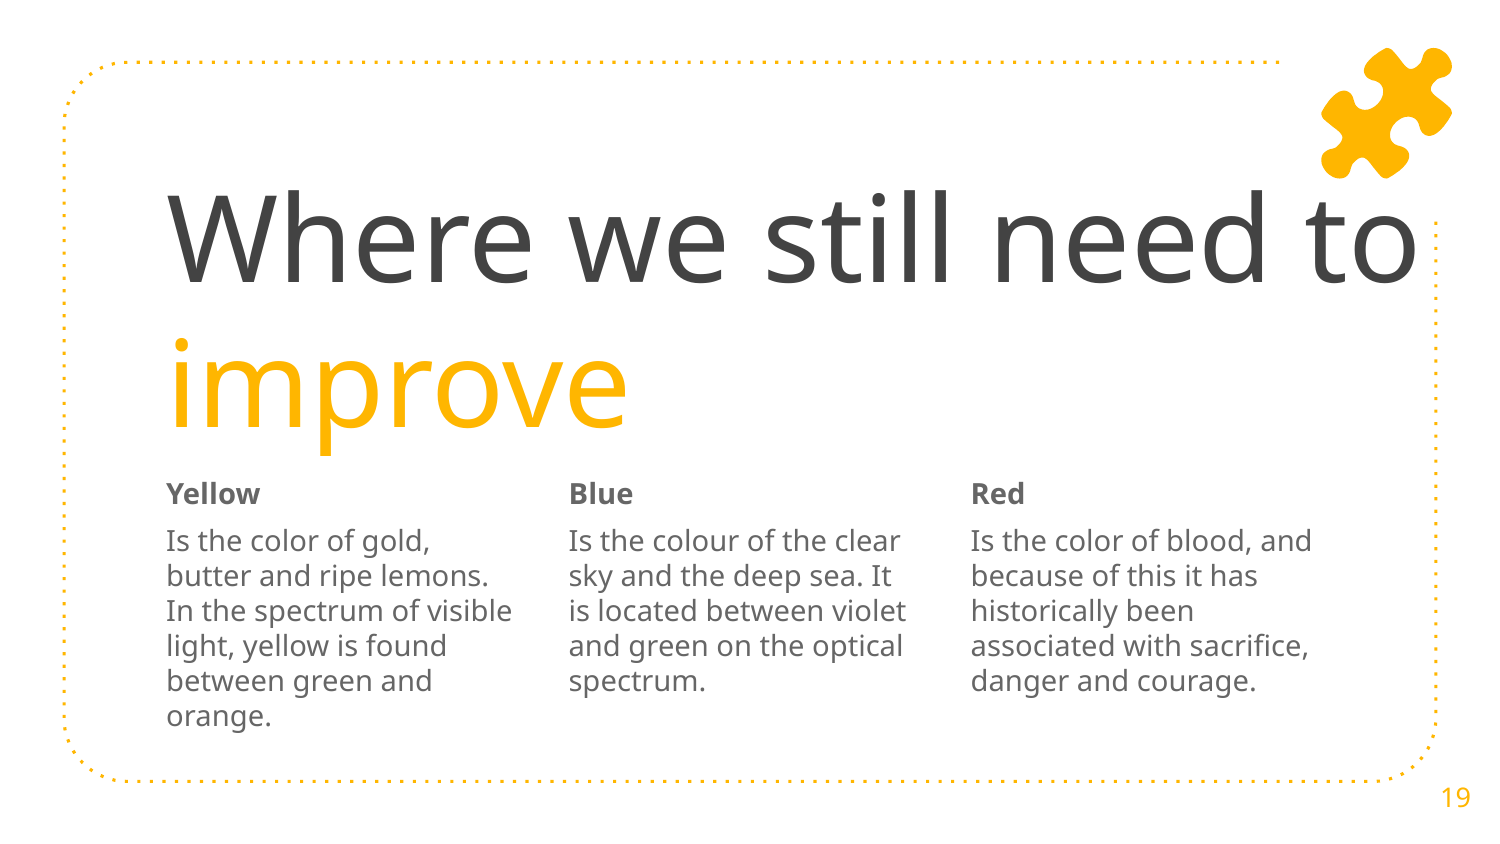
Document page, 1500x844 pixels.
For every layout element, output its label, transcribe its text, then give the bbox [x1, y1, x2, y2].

list Red Is the color of blood, and because of this it has historically been associated with sacrifice, danger and courage. [955, 459, 1339, 796]
list Yellow Is the color of gold, butter and ripe lemons. In the spectrum of visible light, yellow is found between green and orange. [151, 459, 534, 796]
title Where we still need to improve [151, 146, 1438, 287]
text_box [1321, 47, 1452, 179]
slide_number ‹#› [1411, 753, 1500, 844]
list Blue Is the colour of the clear sky and the deep sea. It is located between violet and green on the optical spectrum. [553, 459, 936, 796]
